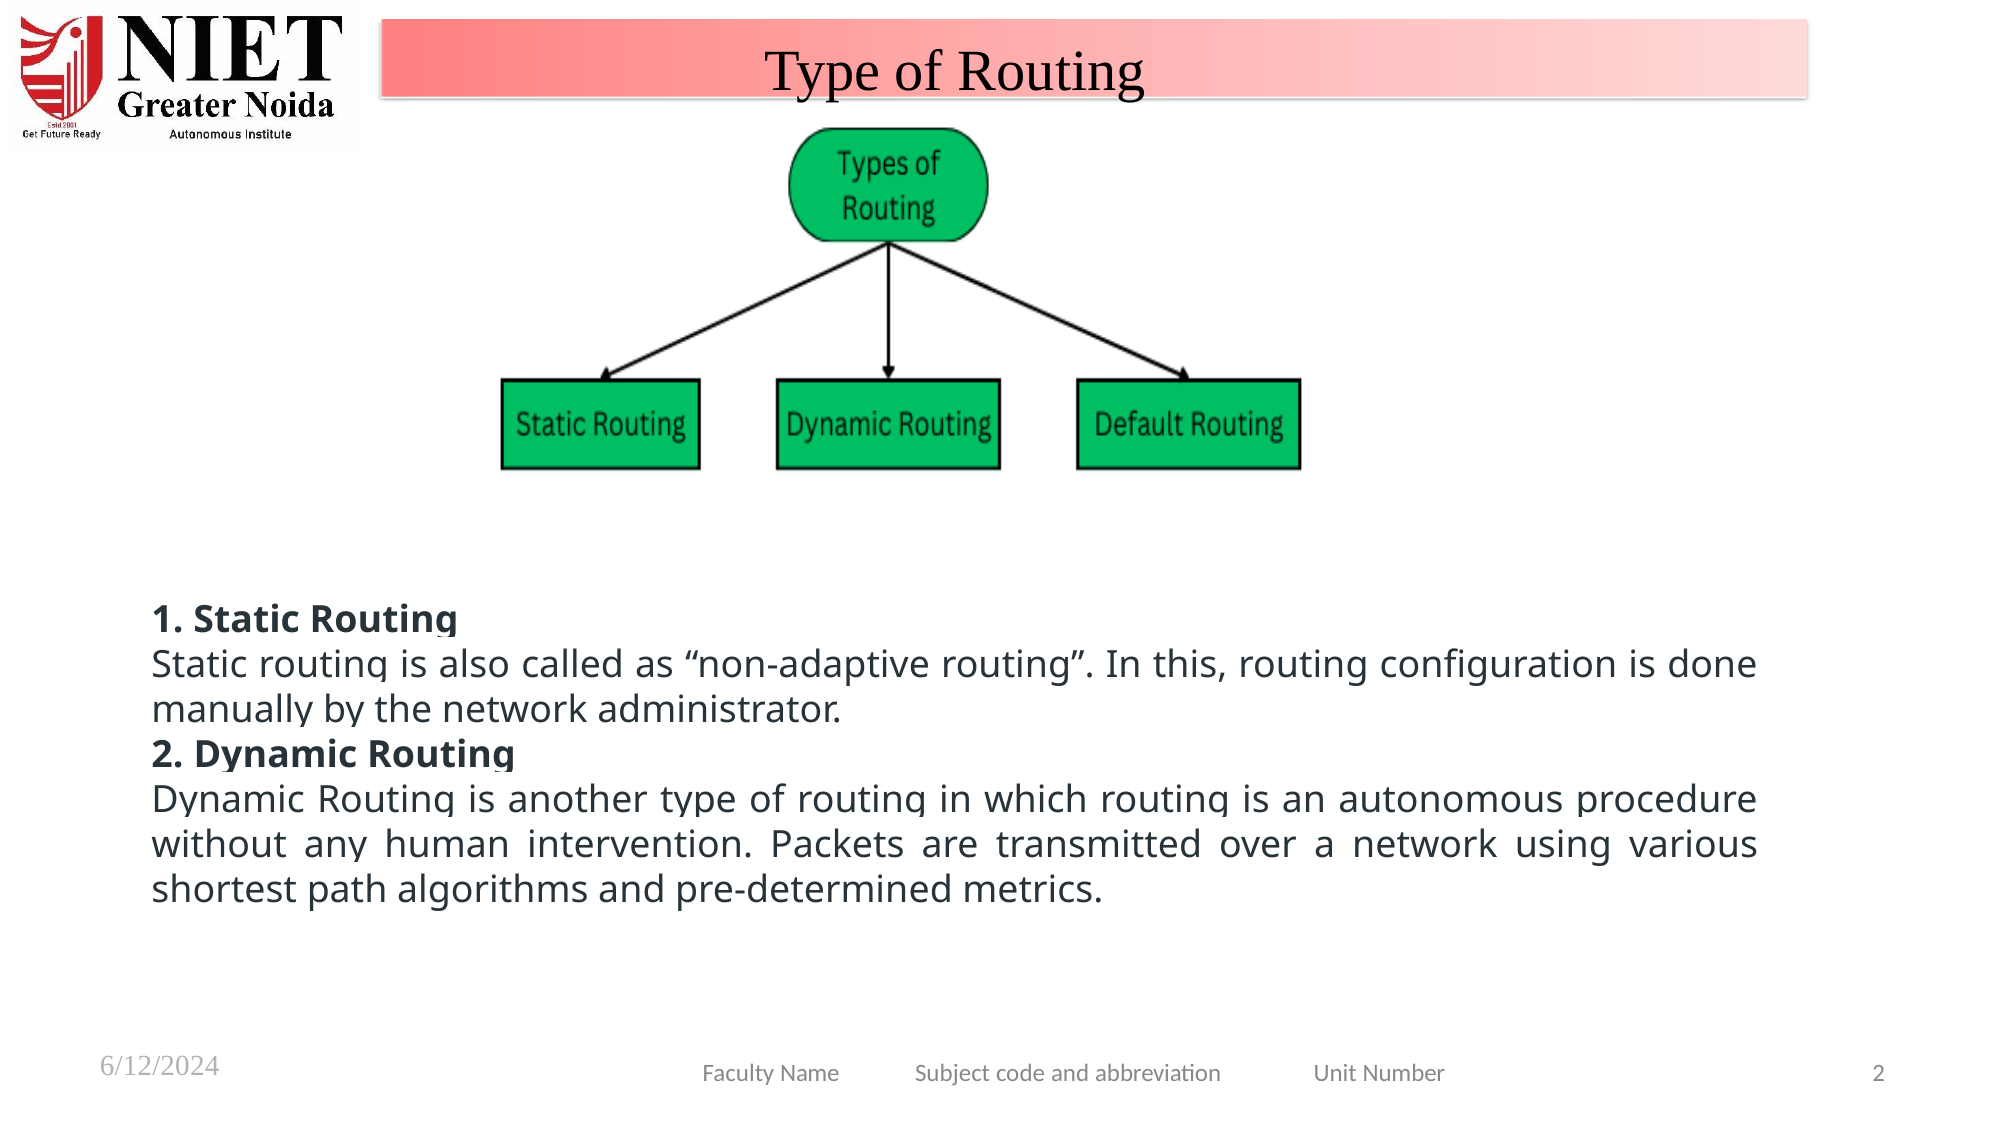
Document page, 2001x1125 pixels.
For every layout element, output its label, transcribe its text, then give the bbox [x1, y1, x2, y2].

text_box 1. Static Routing Static routing is also called as “non-adaptive routing”. In this, routing configuration is done manually by the network administrator. 2. Dynamic Routing Dynamic Routing is another type of routing in which routing is an autonomous procedure without any human intervention. Packets are transmitted over a network using various shortest path algorithms and pre-determined metrics. [136, 587, 1775, 963]
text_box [374, 19, 1813, 113]
picture [489, 116, 1336, 504]
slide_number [99, 1046, 560, 1103]
text_box Subject code and abbreviation [912, 1060, 1225, 1087]
text_box Unit Number [1311, 1060, 1449, 1087]
text_box Faculty Name [700, 1060, 843, 1087]
text_box 2 [1870, 1060, 1887, 1087]
picture [9, 0, 363, 156]
